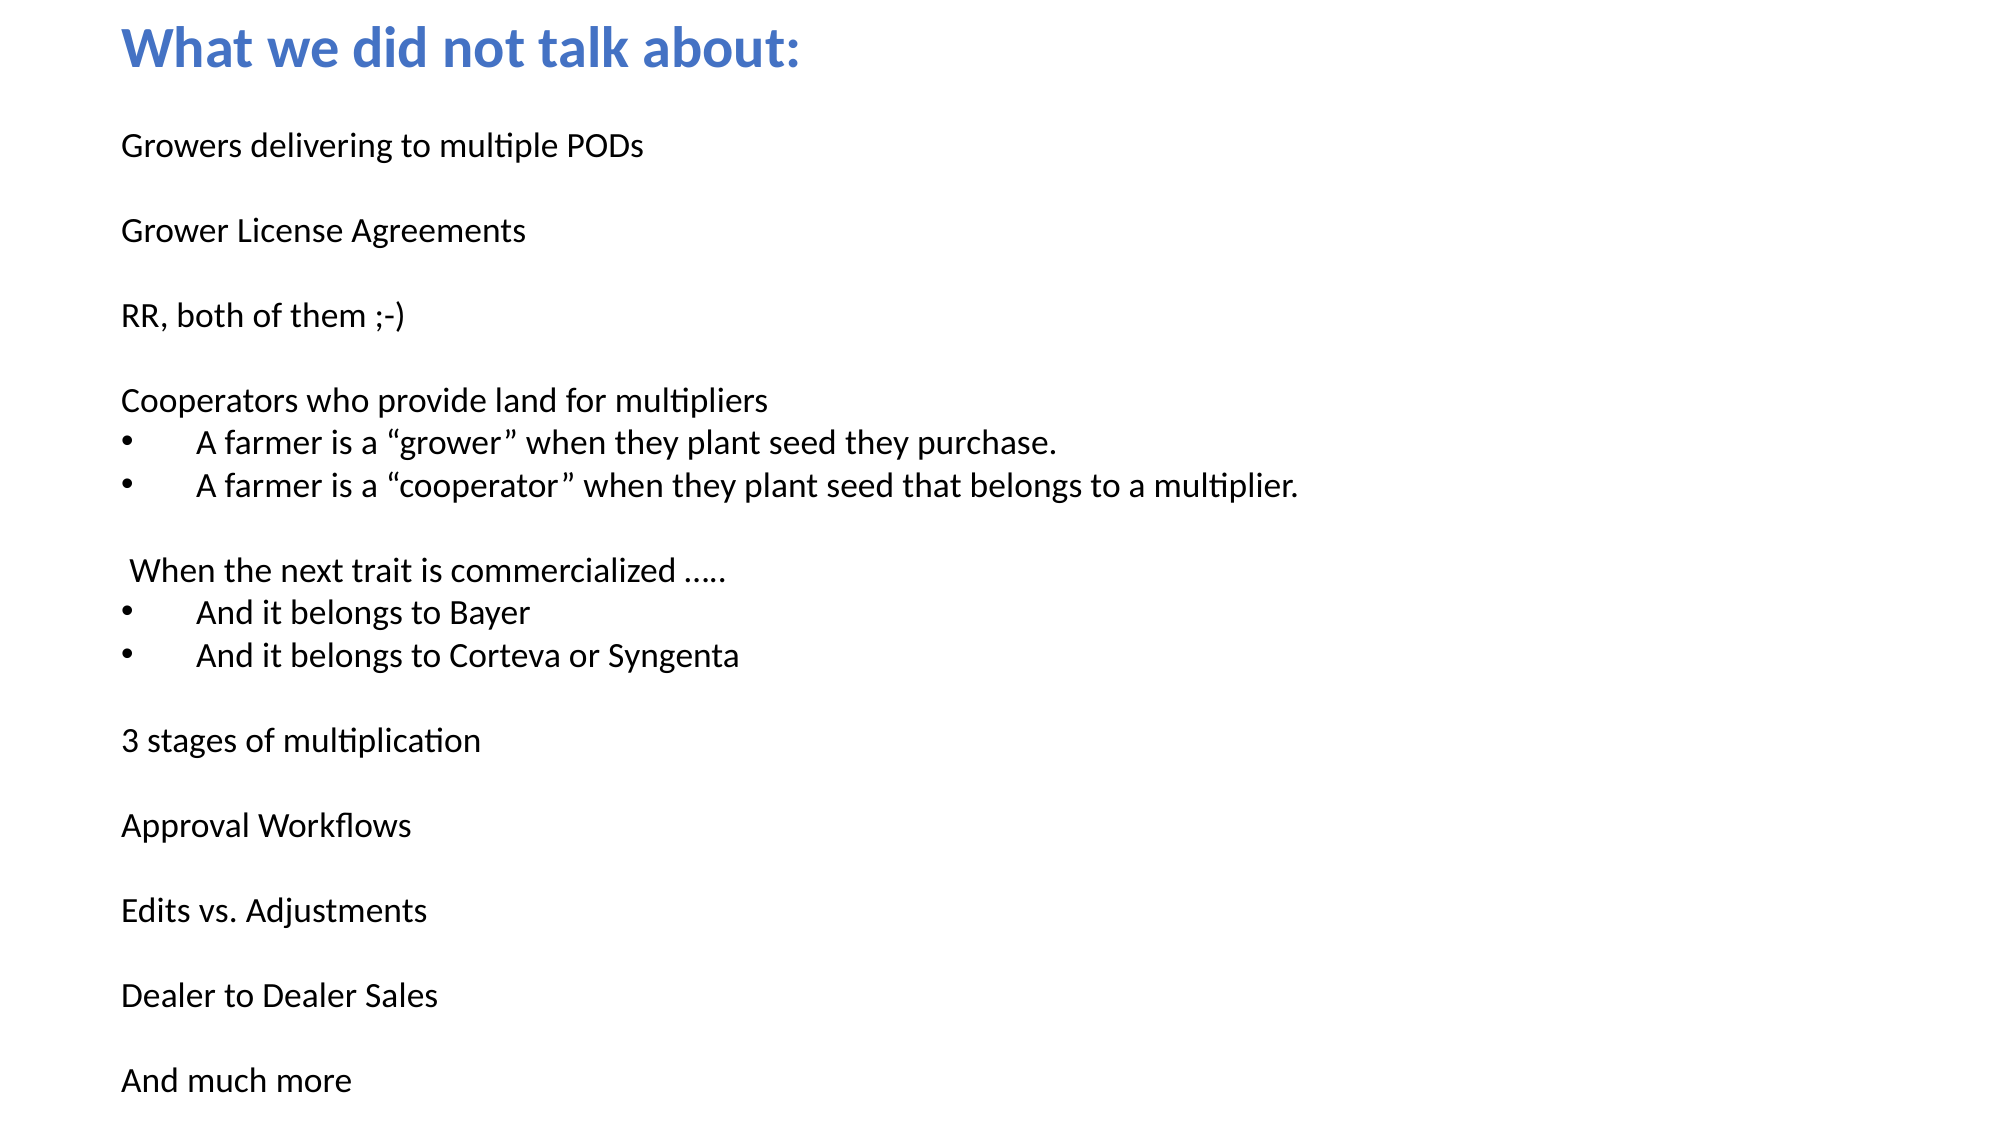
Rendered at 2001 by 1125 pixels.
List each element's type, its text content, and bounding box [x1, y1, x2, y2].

text_box What we did not talk about: Growers delivering to multiple PODs Grower License Agreements RR, both of them ;-) Cooperators who provide land for multipliers A farmer is a “grower” when they plant seed they purchase. A farmer is a “cooperator” when they plant seed that belongs to a multiplier. When the next trait is commercialized ….. And it belongs to Bayer And it belongs to Corteva or Syngenta 3 stages of multiplication Approval Workflows Edits vs. Adjustments Dealer to Dealer Sales And much more [106, 1, 1985, 1125]
